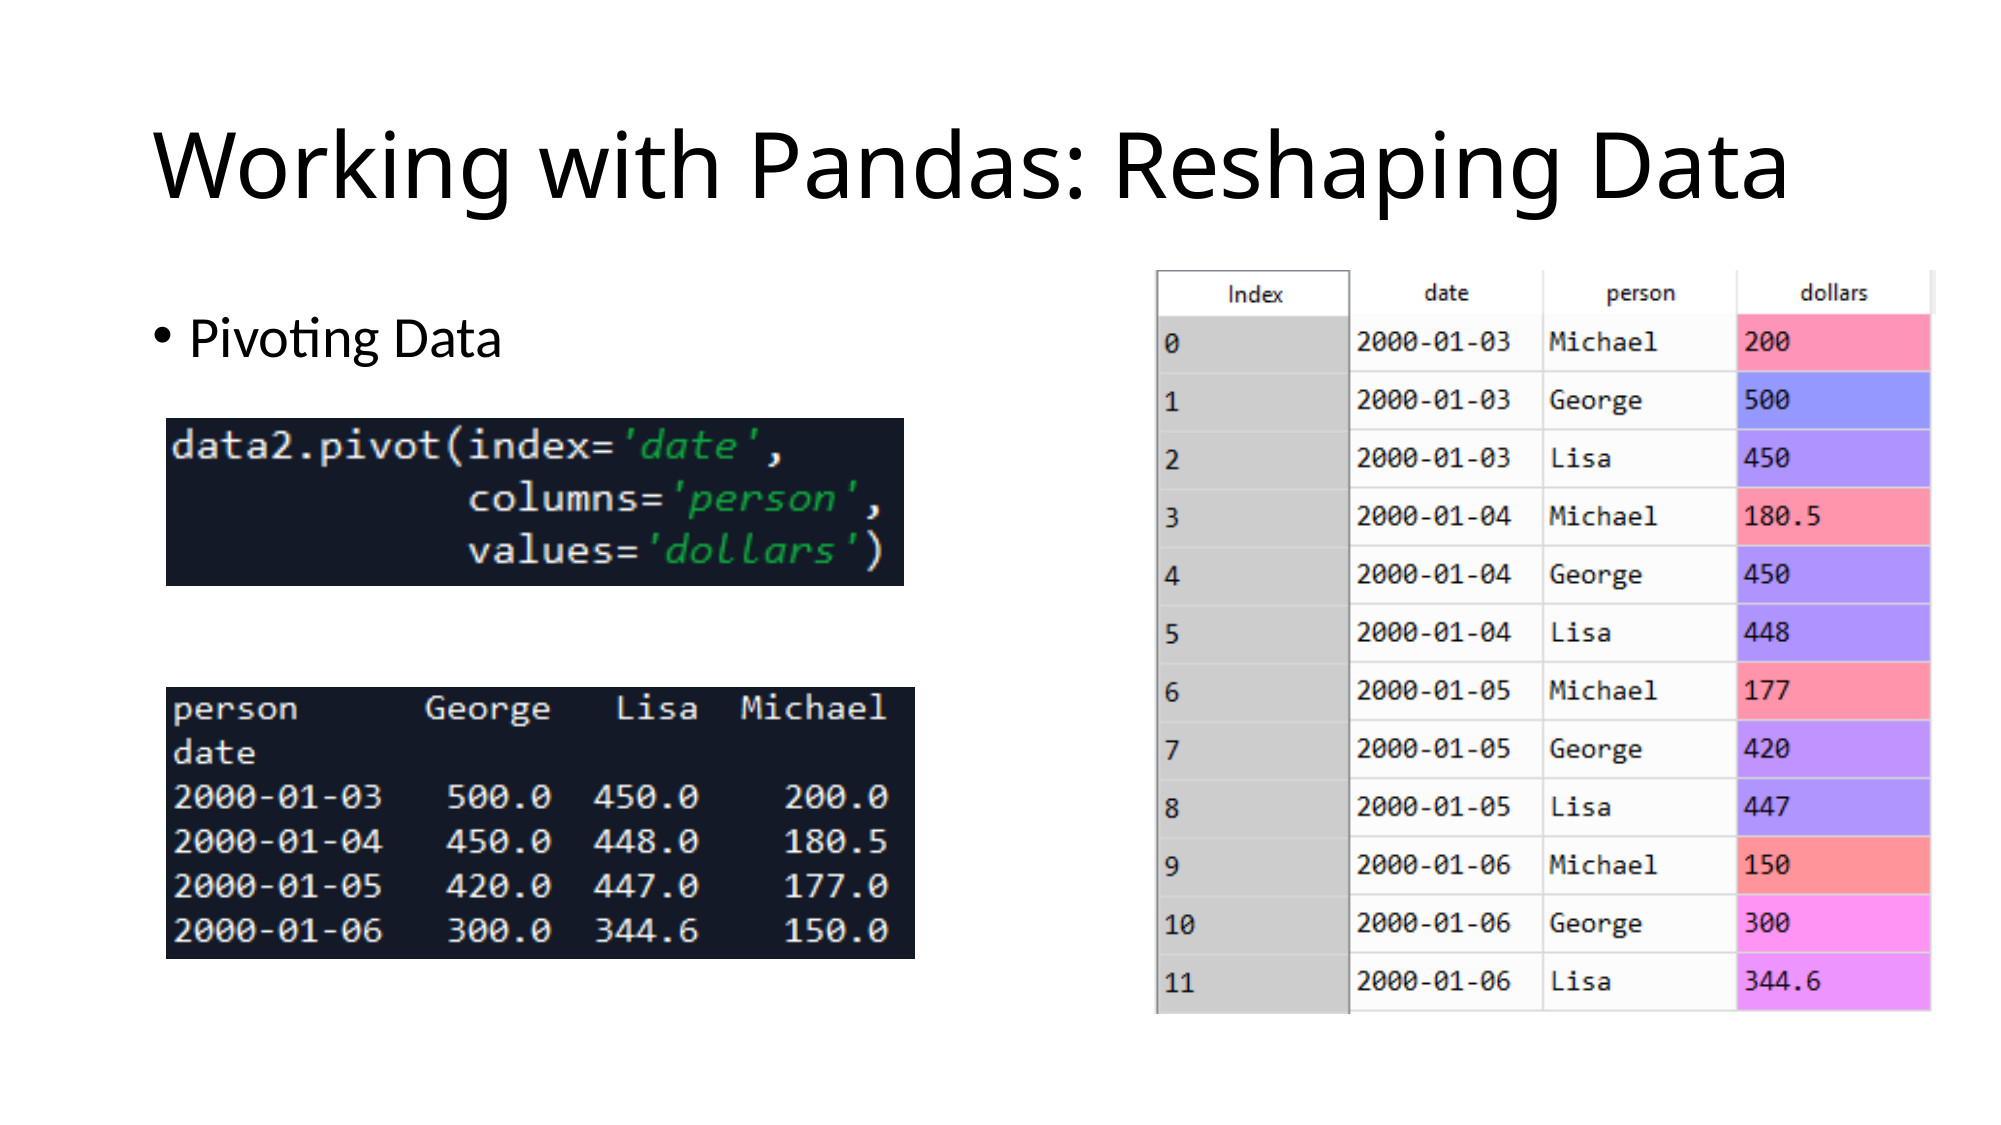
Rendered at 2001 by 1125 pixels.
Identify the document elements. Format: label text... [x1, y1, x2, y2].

picture [1153, 270, 1936, 1014]
list Pivoting Data [137, 299, 1153, 1014]
title Working with Pandas: Reshaping Data [137, 59, 1863, 278]
picture [166, 687, 915, 959]
picture [166, 418, 904, 586]
